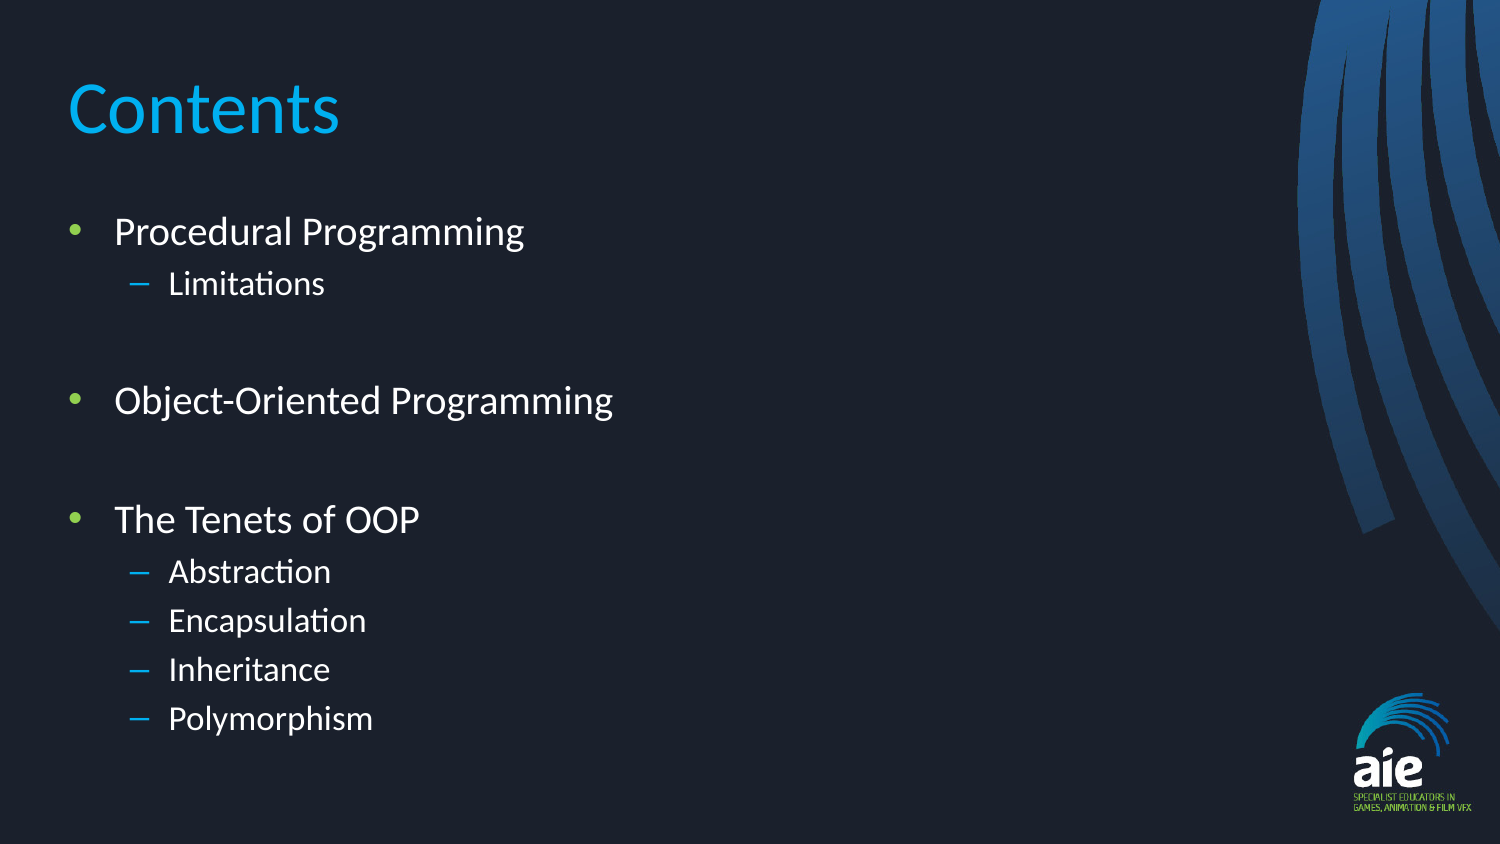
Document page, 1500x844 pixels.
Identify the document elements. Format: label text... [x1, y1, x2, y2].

title Contents [53, 33, 1425, 175]
list Procedural Programming Limitations Object-Oriented Programming The Tenets of OOP Abstraction Encapsulation Inheritance Polymorphism [53, 197, 1329, 753]
picture [0, 0, 1500, 844]
